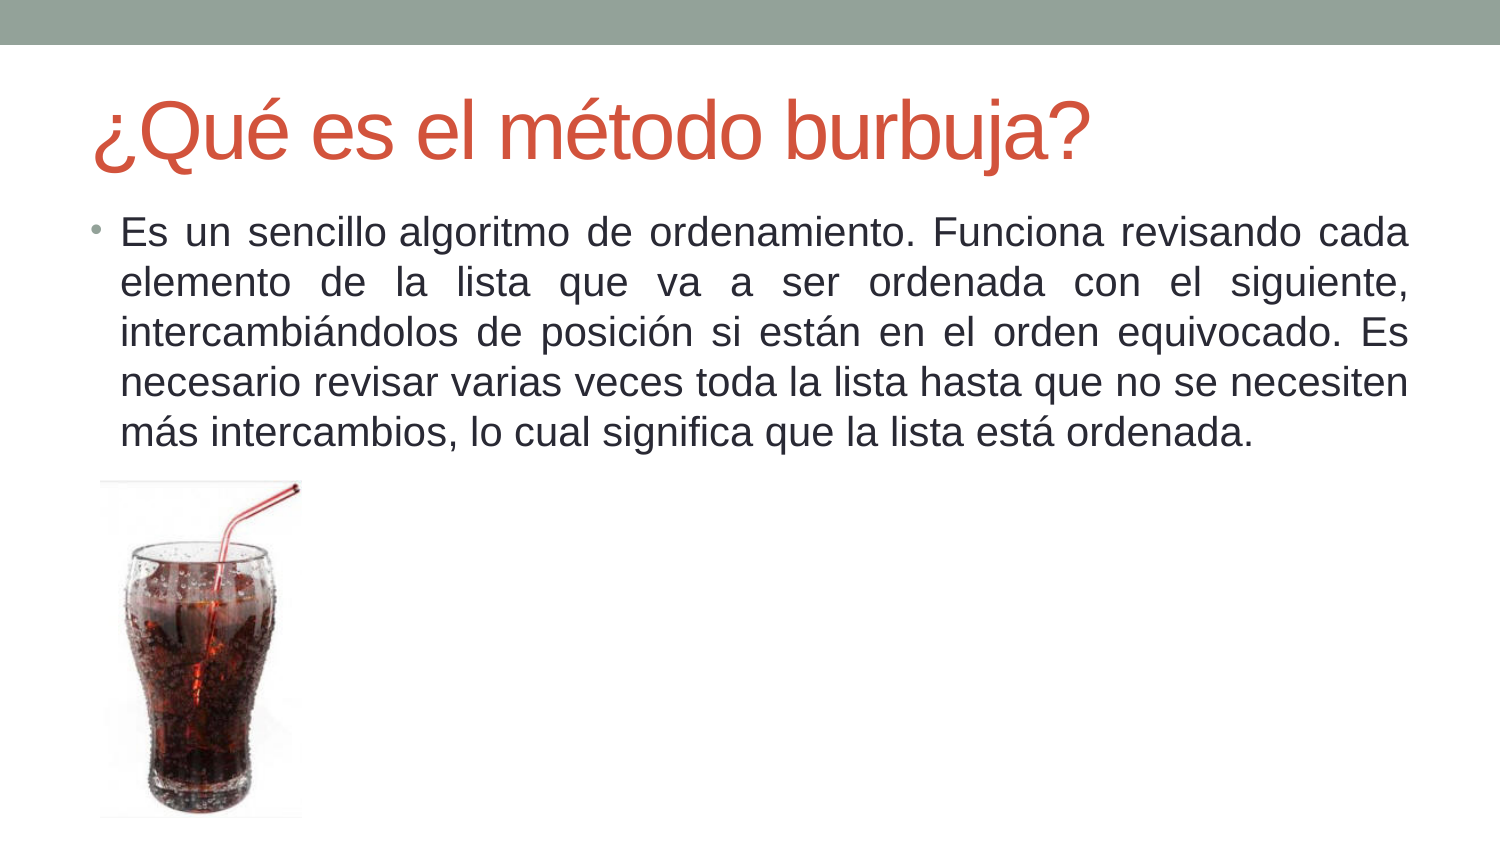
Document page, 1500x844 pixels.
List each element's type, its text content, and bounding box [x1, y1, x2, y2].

picture [100, 479, 302, 818]
list Es un sencillo algoritmo de ordenamiento. Funciona revisando cada elemento de la lista que va a ser ordenada con el siguiente, intercambiándolos de posición si están en el orden equivocado. Es necesario revisar varias veces toda la lista hasta que no se necesiten más intercambios, lo cual significa que la lista está ordenada. [75, 196, 1425, 797]
title ¿Qué es el método burbuja? [75, 65, 1425, 188]
